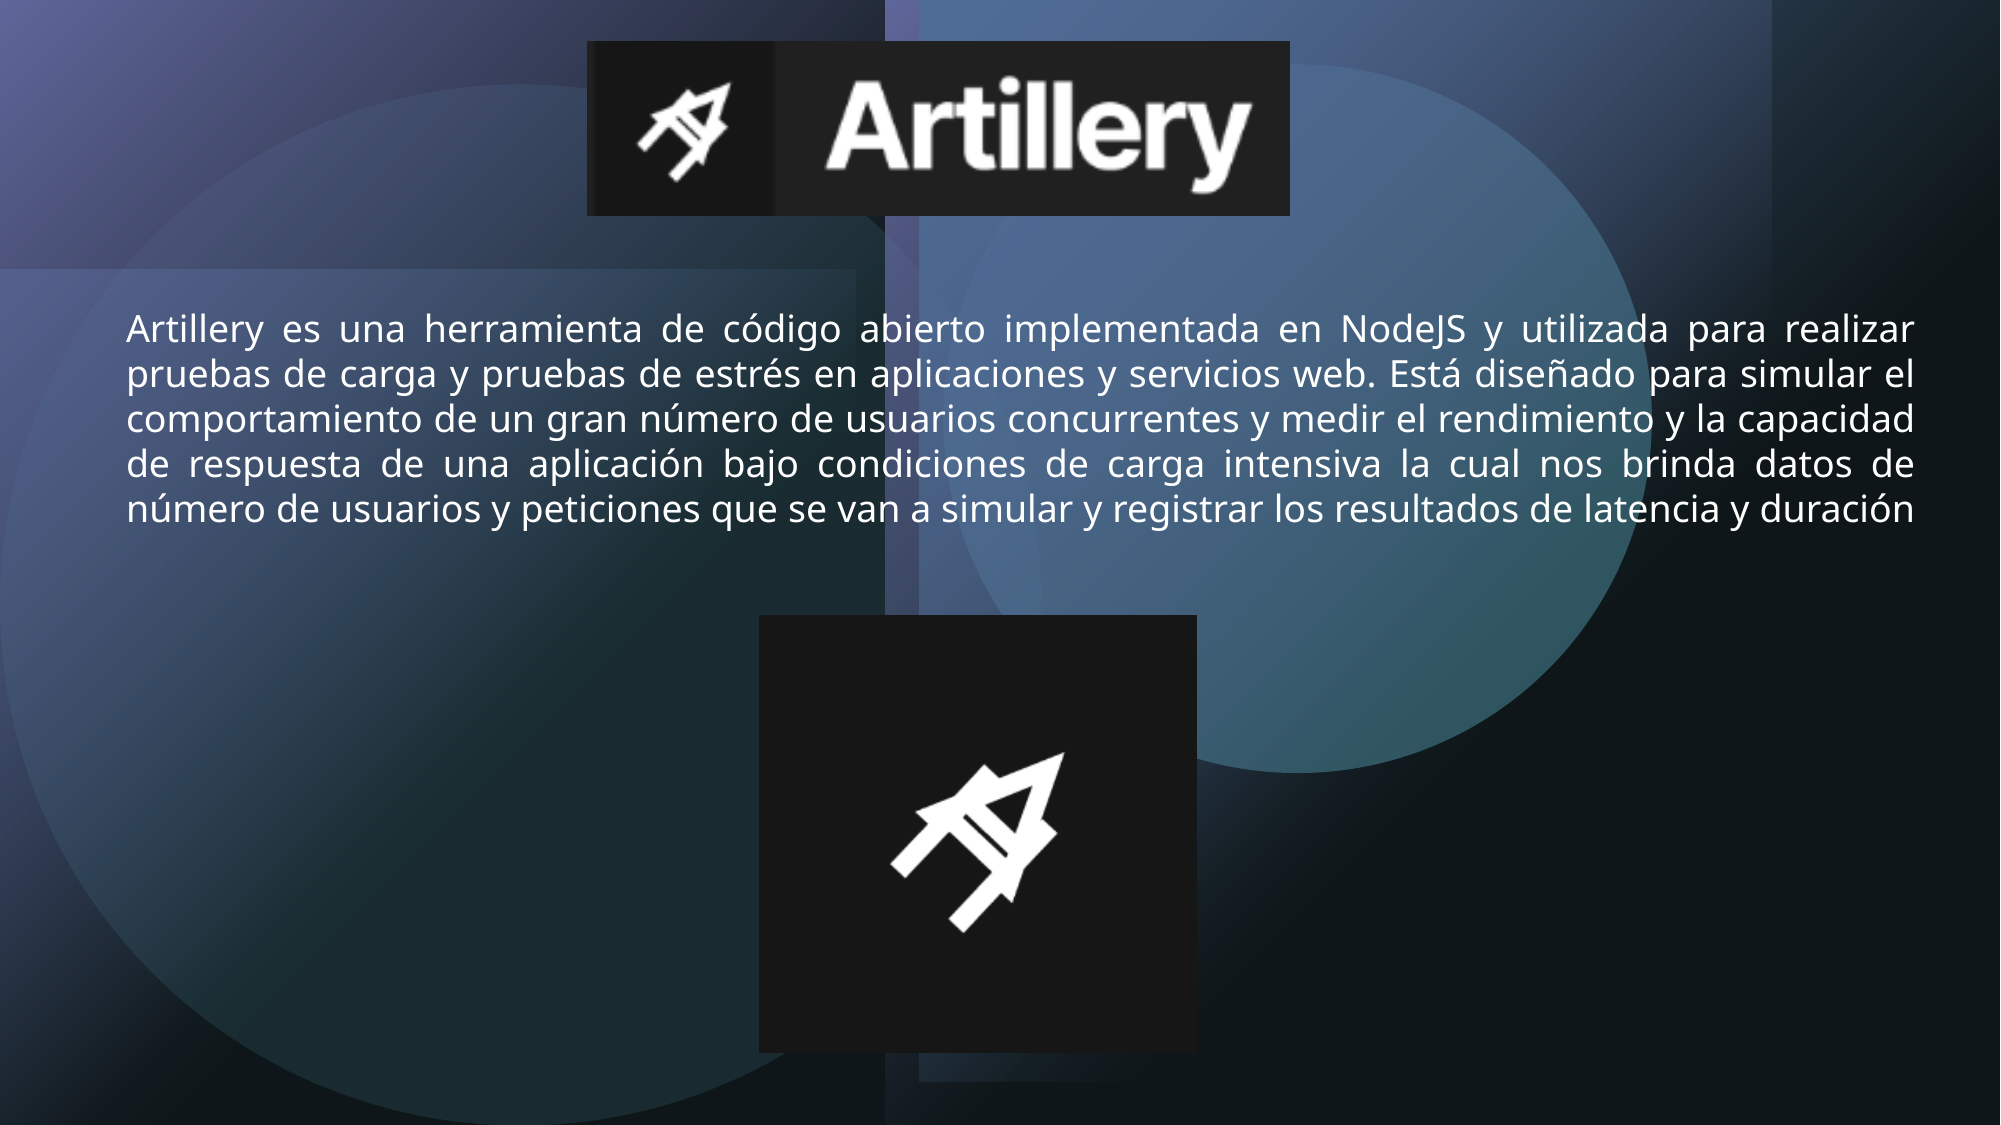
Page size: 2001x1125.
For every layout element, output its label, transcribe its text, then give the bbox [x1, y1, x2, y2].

picture [758, 614, 1197, 1053]
picture [587, 41, 1290, 216]
list Artillery es una herramienta de código abierto implementada en NodeJS y utilizada para realizar pruebas de carga y pruebas de estrés en aplicaciones y servicios web. Está diseñado para simular el comportamiento de un gran número de usuarios concurrentes y medir el rendimiento y la capacidad de respuesta de una aplicación bajo condiciones de carga intensiva la cual nos brinda datos de número de usuarios y peticiones que se van a simular y registrar los resultados de latencia y duración [110, 252, 1932, 873]
